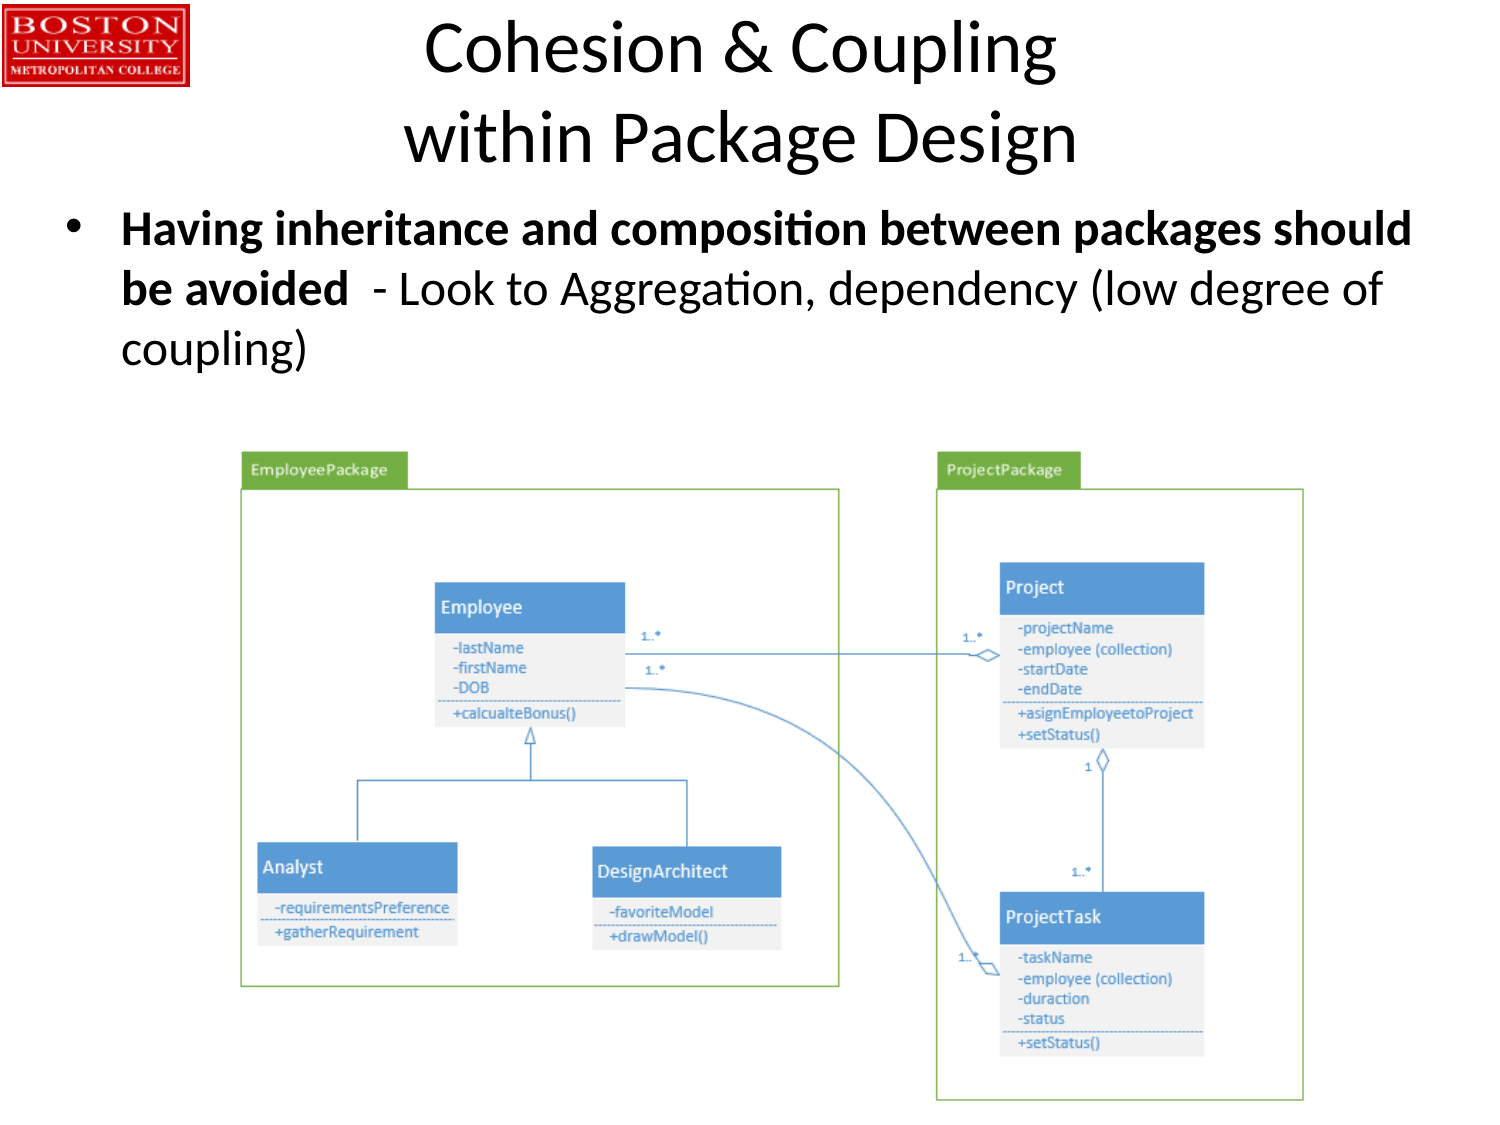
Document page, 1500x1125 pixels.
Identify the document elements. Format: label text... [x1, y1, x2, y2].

list Having inheritance and composition between packages should be avoided - Look to Aggregation, dependency (low degree of coupling) [50, 187, 1463, 1100]
picture [2, 3, 191, 87]
title Cohesion & Coupling within Package Design [75, 24, 1425, 150]
picture [224, 422, 1338, 1125]
